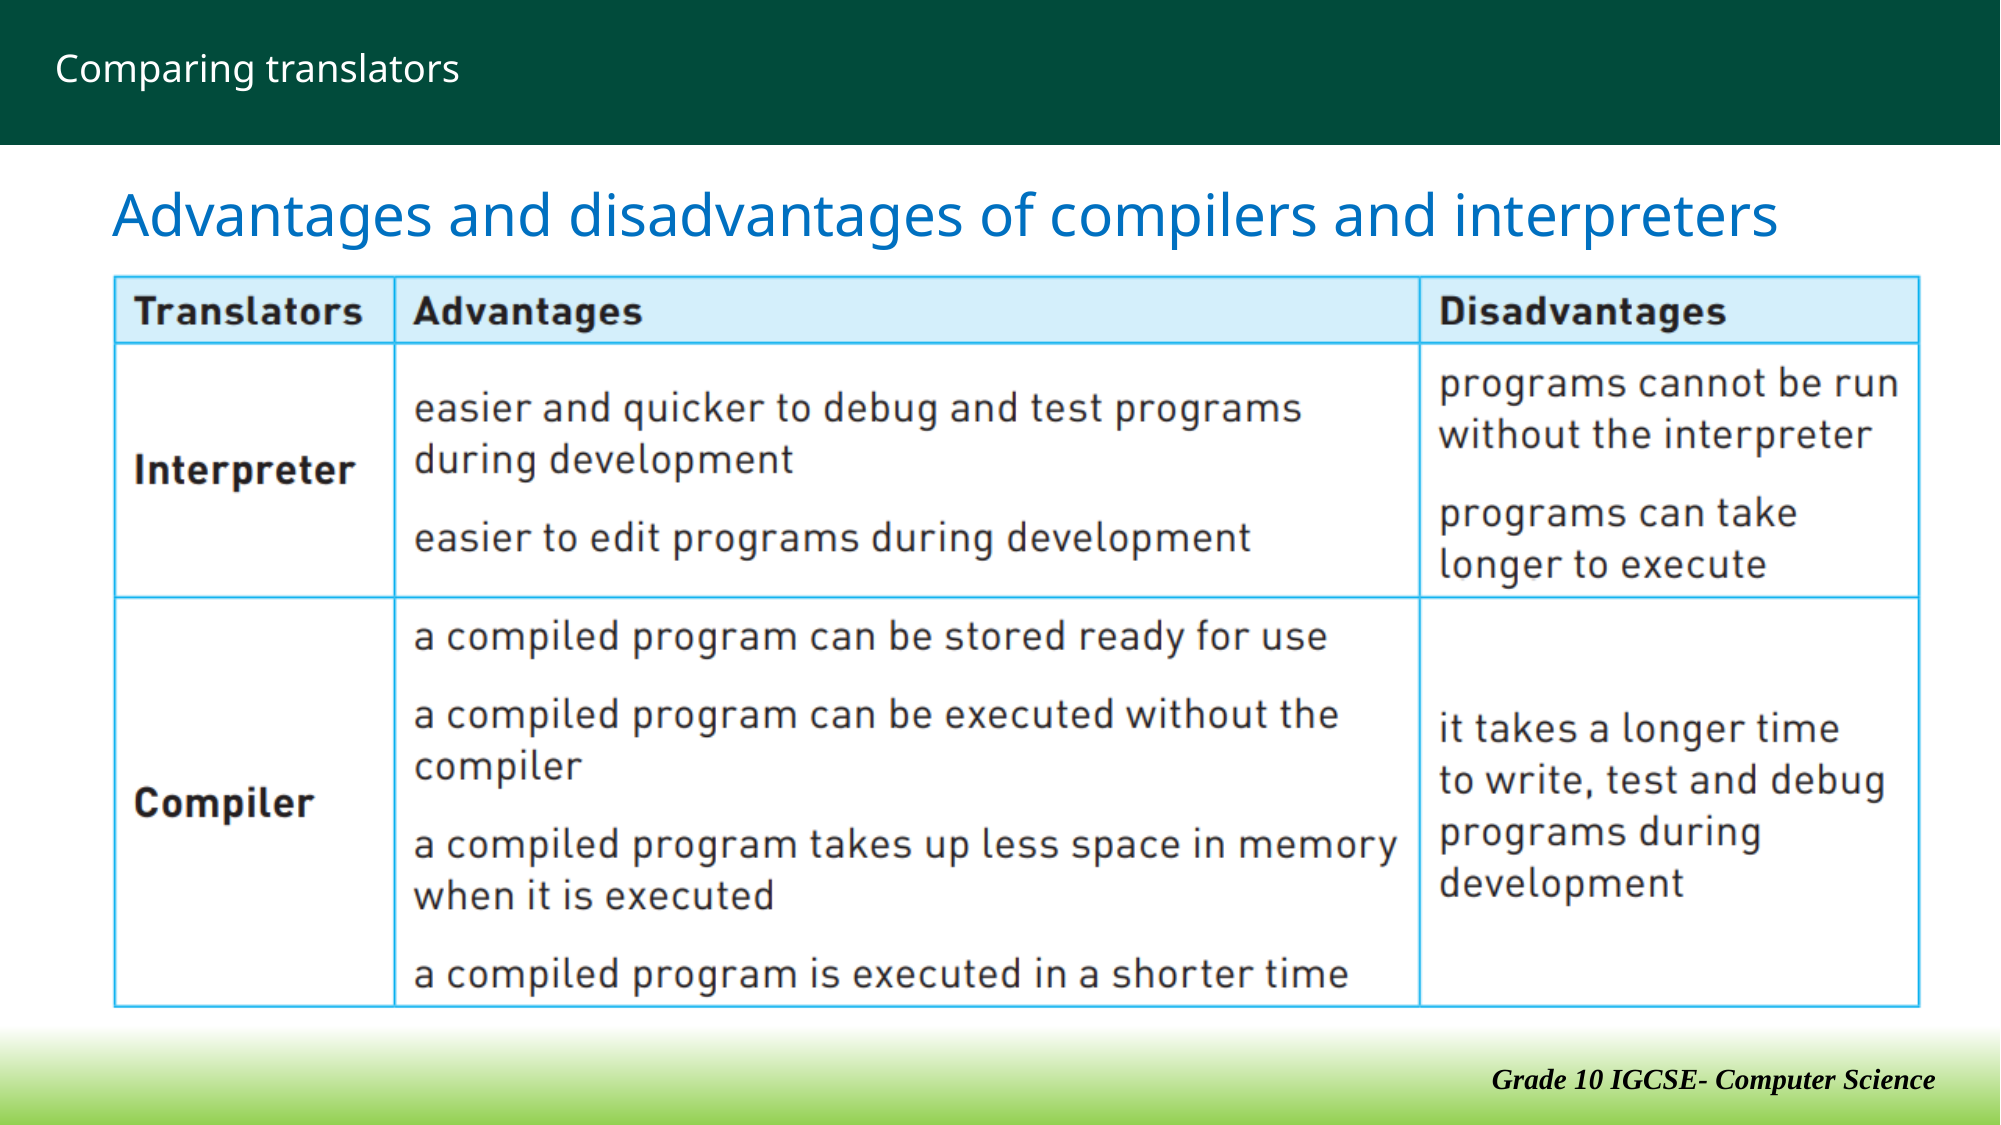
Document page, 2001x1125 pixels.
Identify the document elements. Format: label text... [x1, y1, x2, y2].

picture [111, 256, 1930, 1020]
title Comparing translators [0, 0, 2000, 145]
text_box Advantages and disadvantages of compilers and interpreters [97, 170, 1903, 256]
